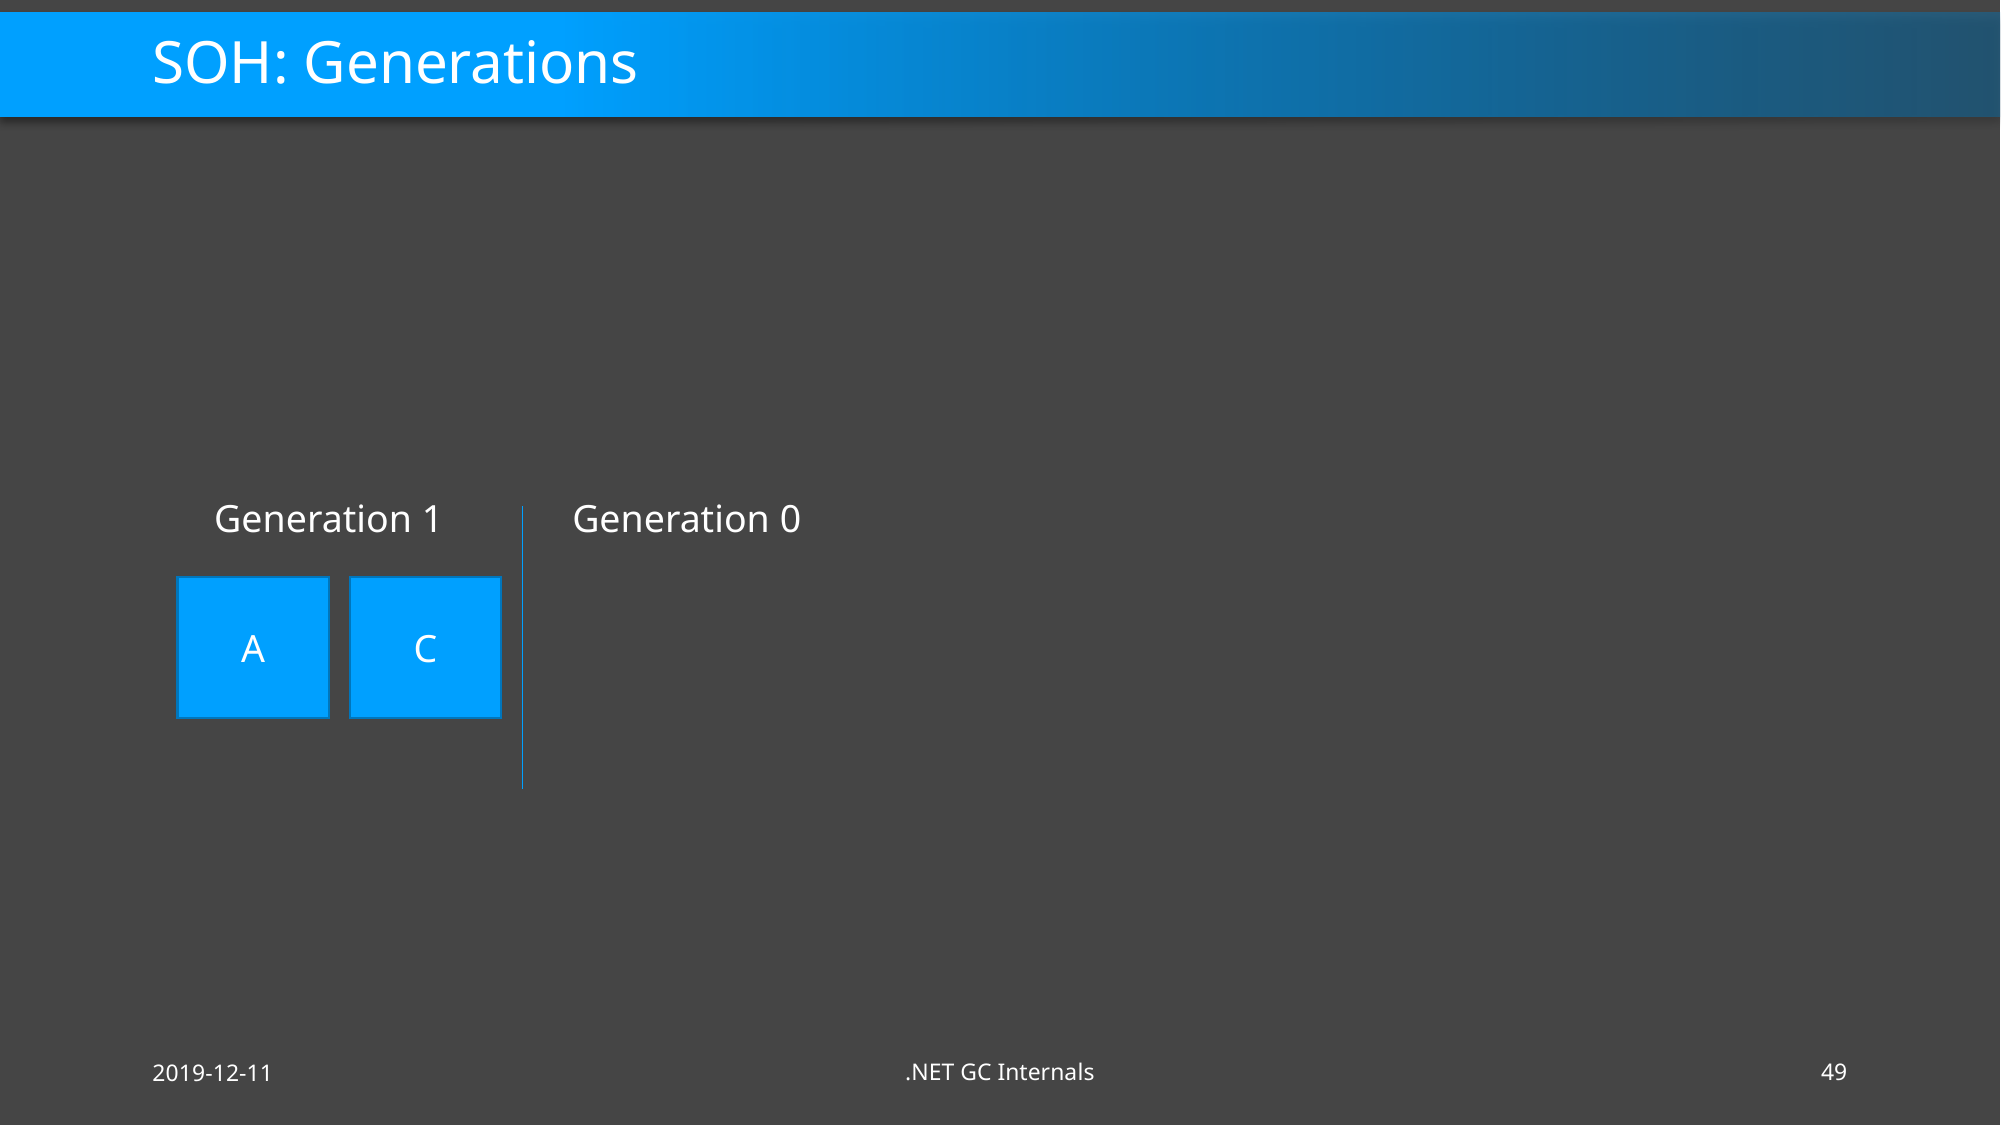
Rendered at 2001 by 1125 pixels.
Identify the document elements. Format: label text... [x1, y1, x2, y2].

text_box Generation 0 [557, 487, 817, 548]
title SOH: Generations [137, 23, 1863, 107]
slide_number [137, 1042, 588, 1103]
text_box A [176, 576, 330, 719]
text_box C [349, 576, 502, 719]
footer .NET GC Internals [662, 1042, 1338, 1103]
text_box Generation 1 [199, 487, 459, 548]
slide_number 49 [1412, 1042, 1863, 1103]
